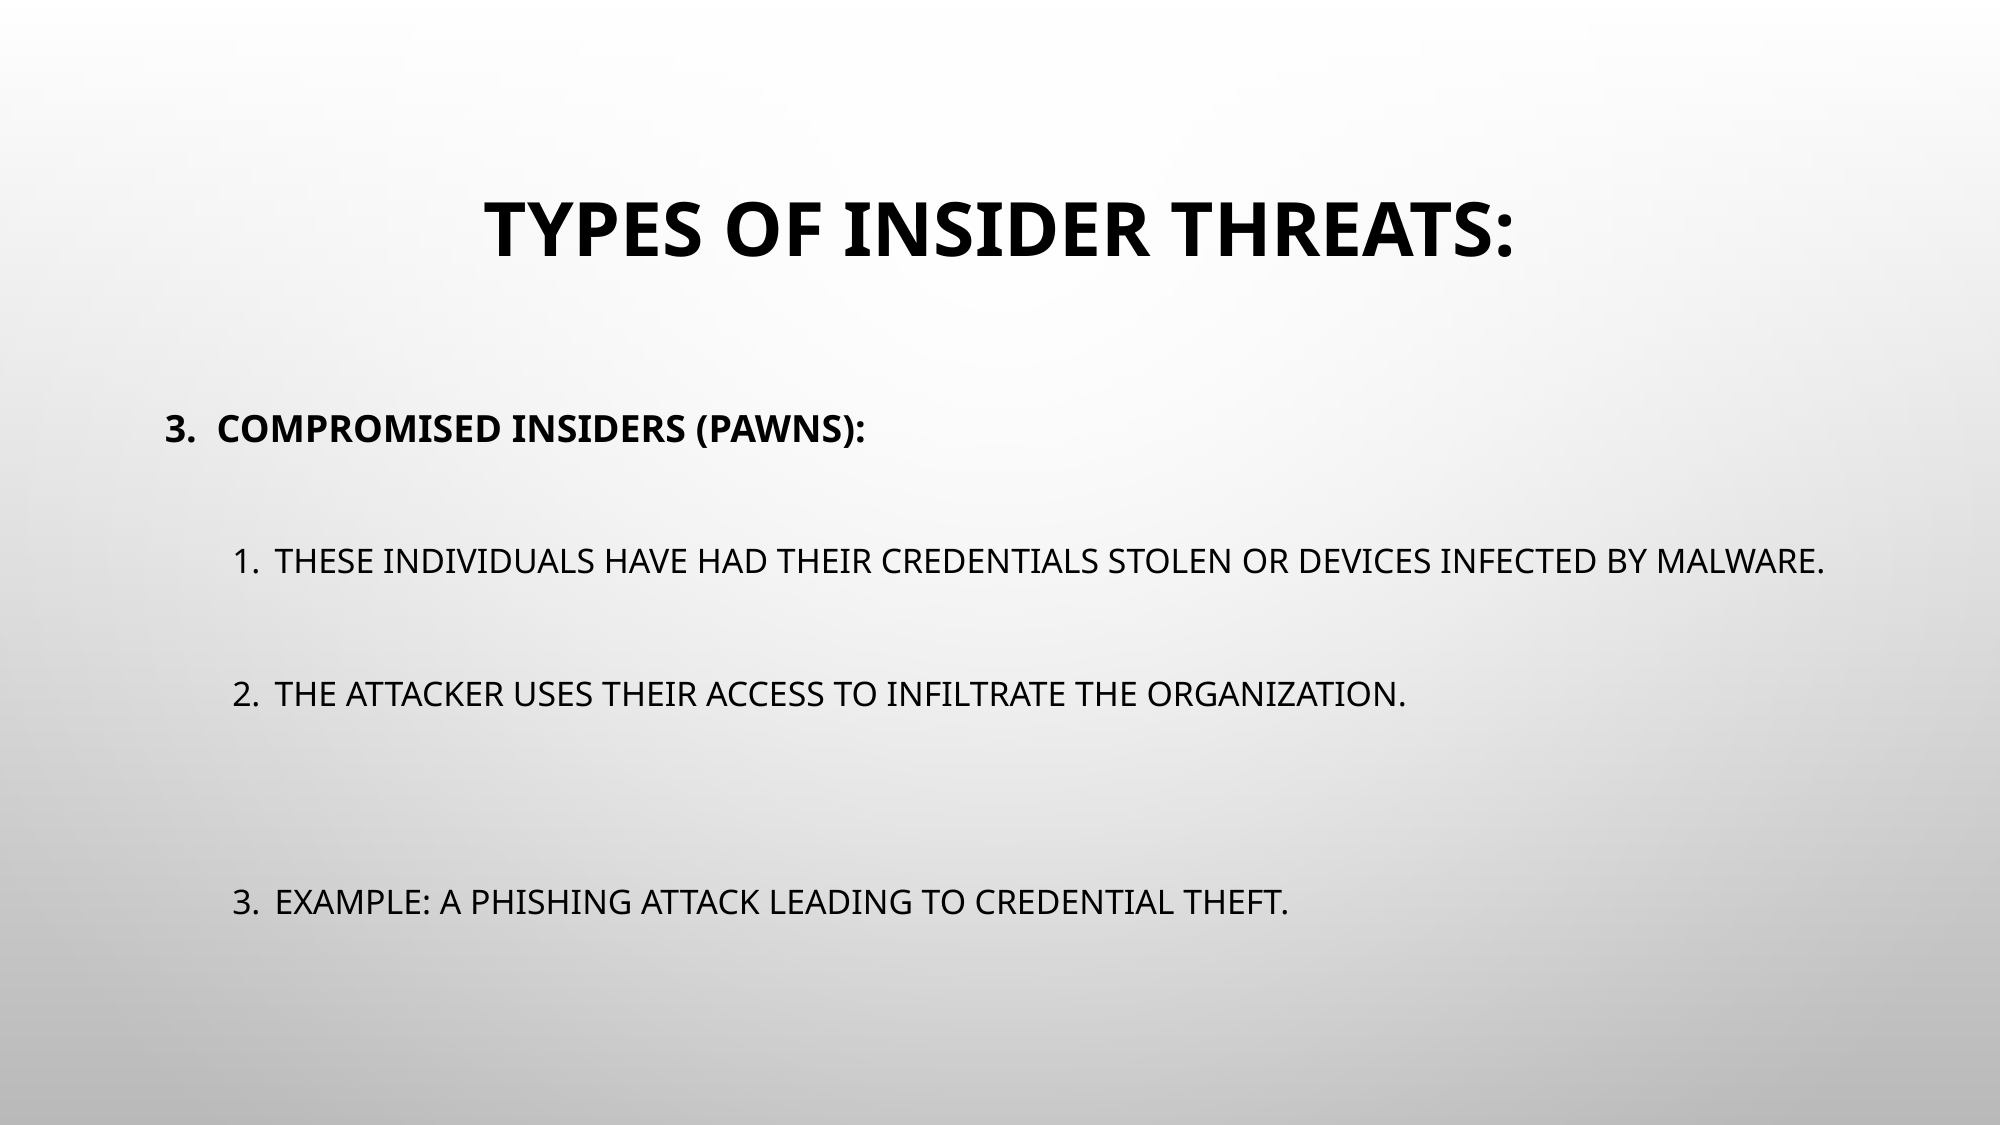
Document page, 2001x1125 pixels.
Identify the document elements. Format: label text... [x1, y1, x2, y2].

picture [0, 0, 2000, 1125]
list 3. Compromised Insiders (Pawns): These individuals have had their credentials stolen or devices infected by malware. The attacker uses their access to infiltrate the organization. Example: A phishing attack leading to credential theft. [149, 388, 1851, 950]
title Types of Insider Threats: [149, 101, 1851, 364]
